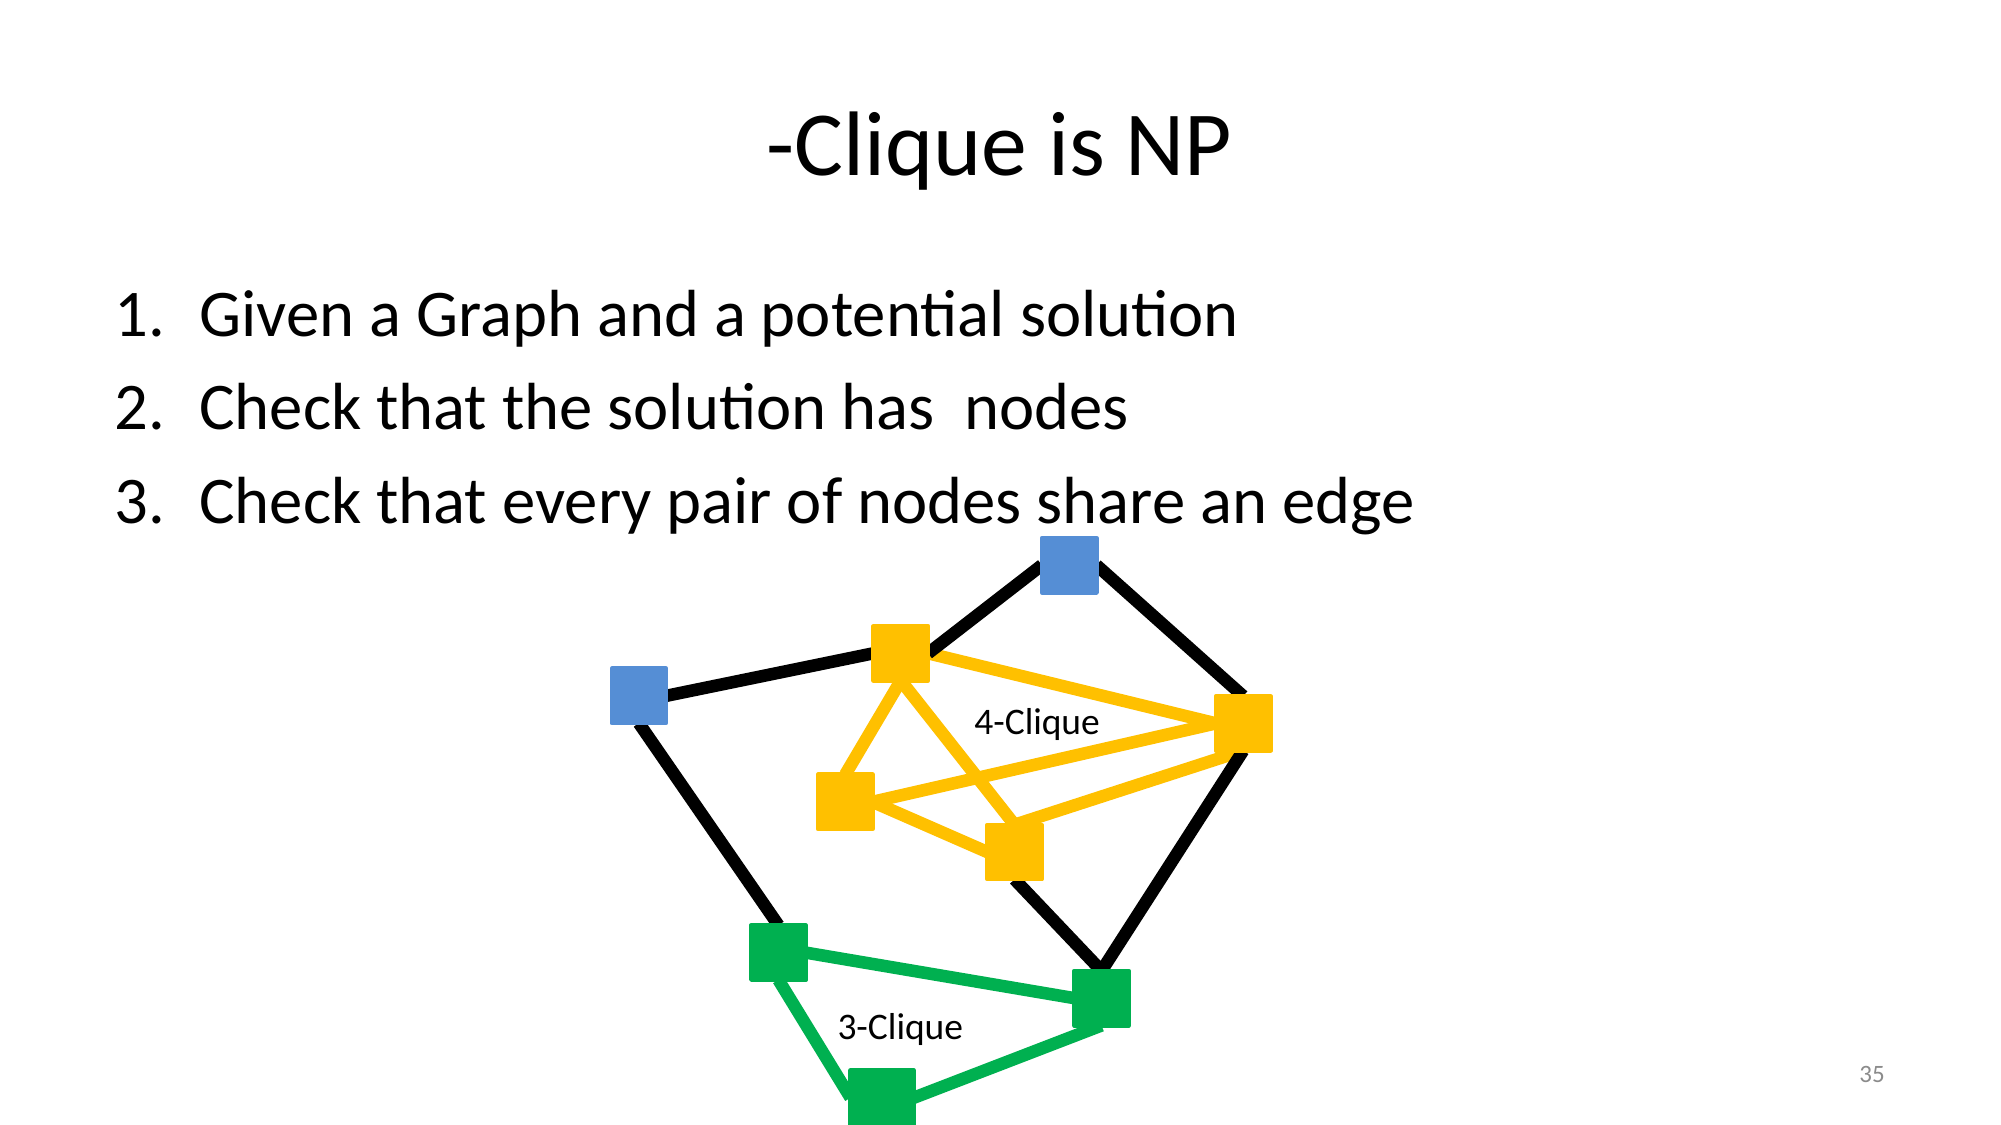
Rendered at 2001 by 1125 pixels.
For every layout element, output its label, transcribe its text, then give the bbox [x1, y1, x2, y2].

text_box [611, 537, 1271, 1125]
slide_number 35 [1433, 1042, 1900, 1103]
